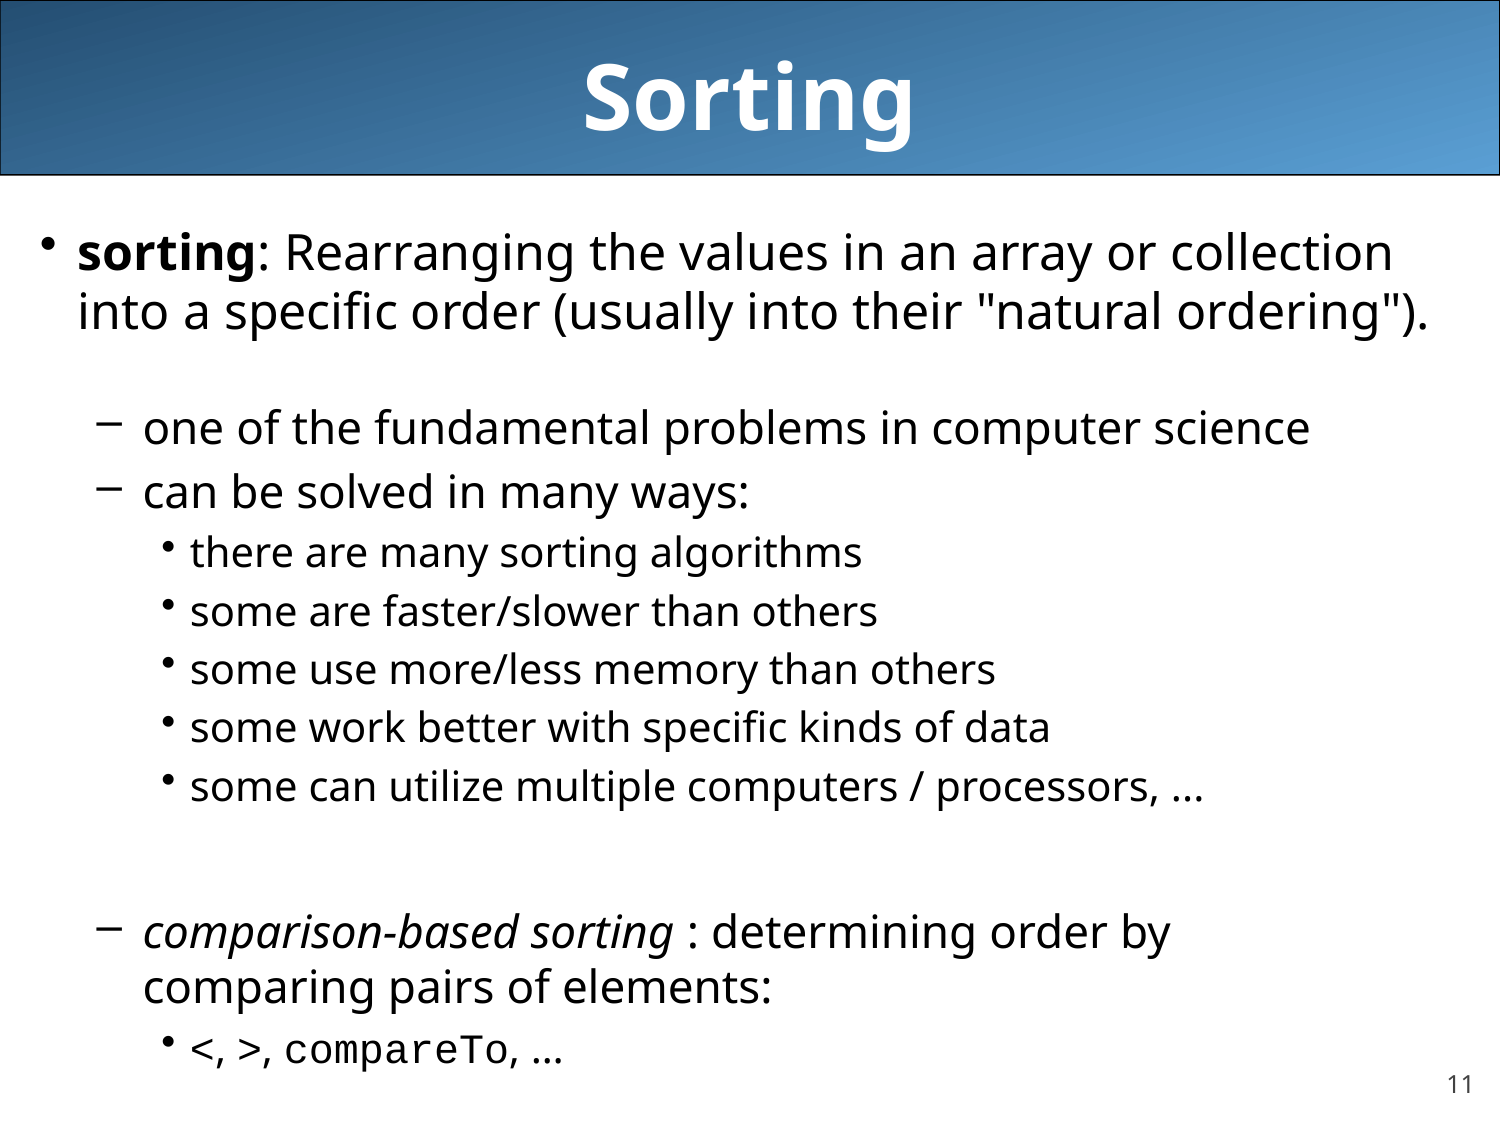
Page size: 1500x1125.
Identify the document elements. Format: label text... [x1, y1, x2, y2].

title Sorting [75, 0, 1425, 188]
list sorting: Rearranging the values in an array or collection into a specific order (usually into their "natural ordering"). one of the fundamental problems in computer science can be solved in many ways: there are many sorting algorithms some are faster/slower than others some use more/less memory than others some work better with specific kinds of data some can utilize multiple computers / processors, ... comparison-based sorting : determining order by comparing pairs of elements: <, >, compareTo, … [24, 212, 1500, 1063]
